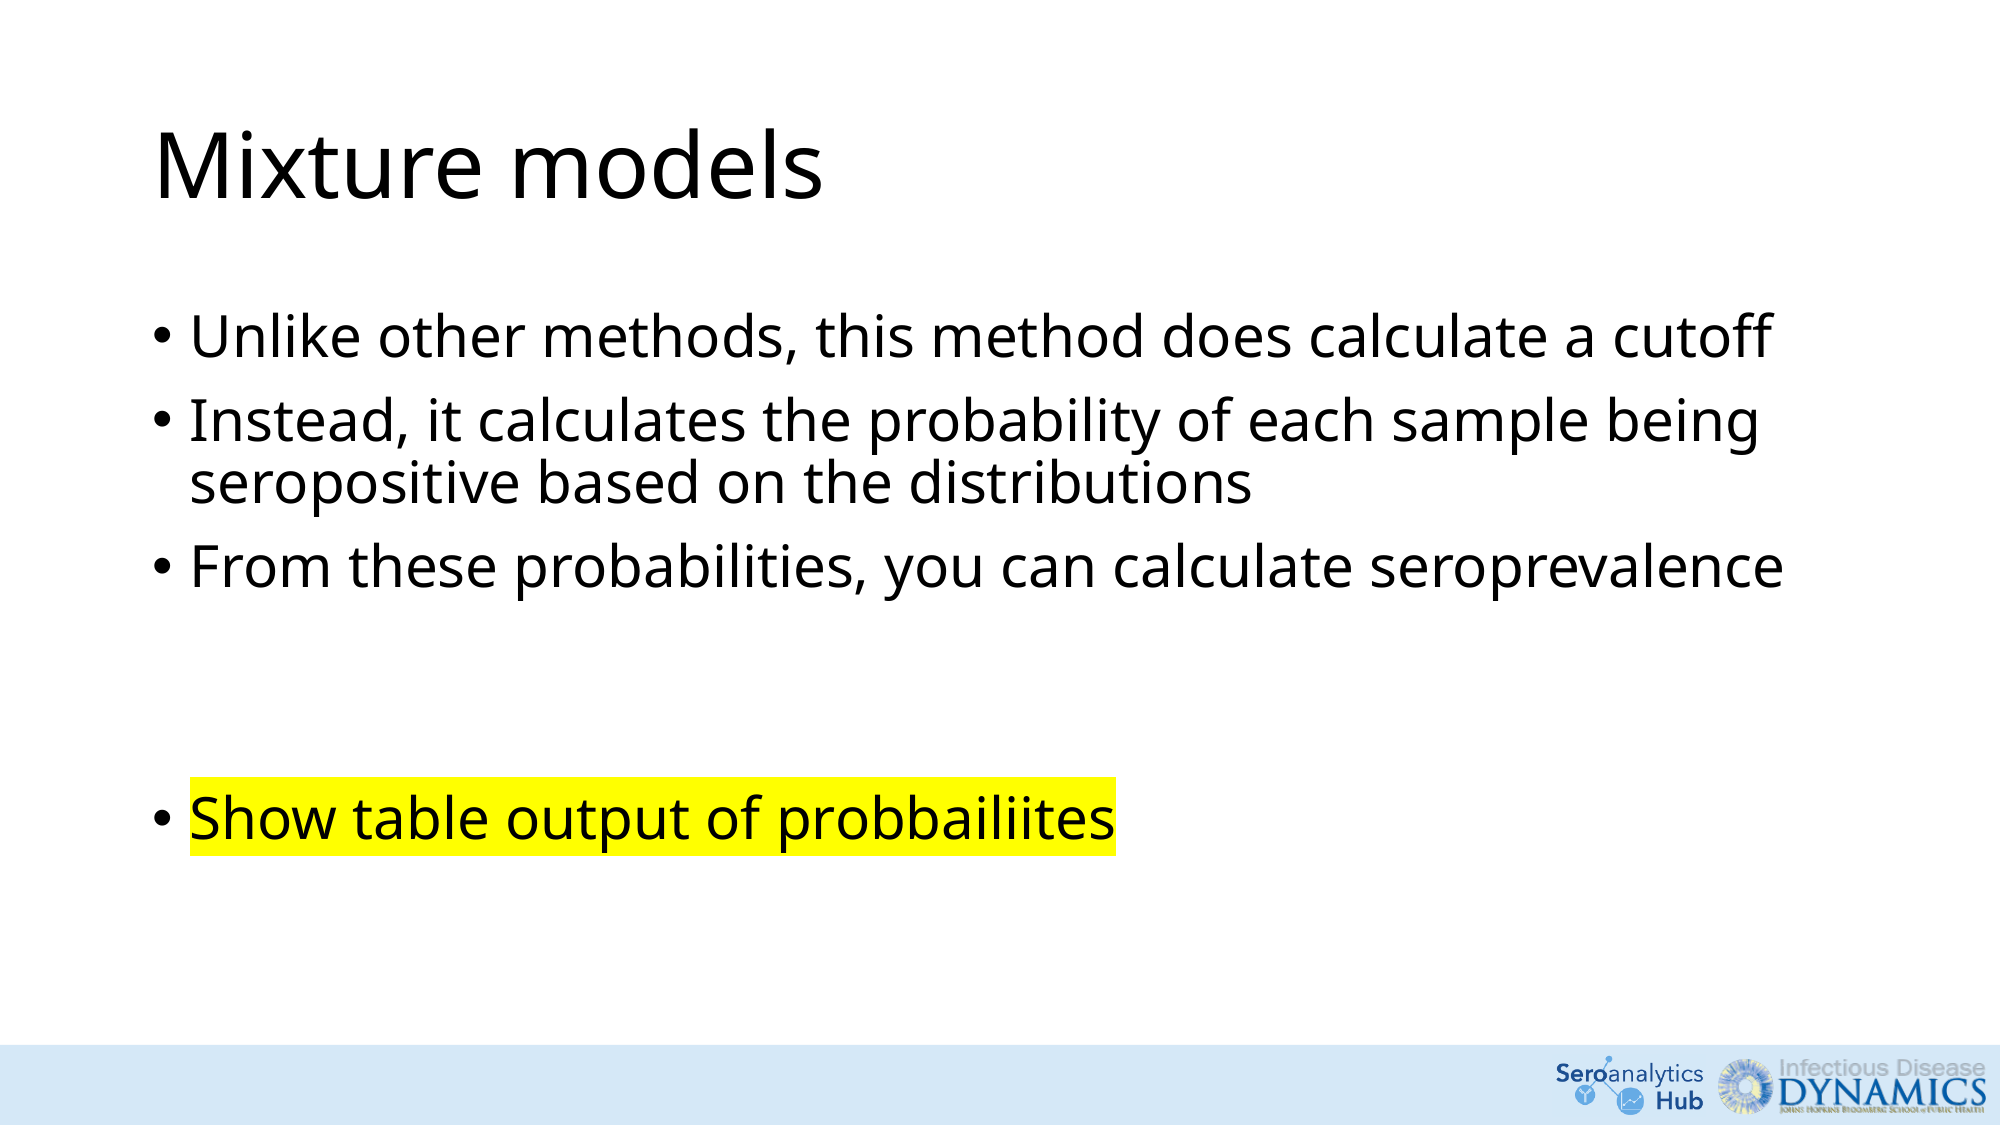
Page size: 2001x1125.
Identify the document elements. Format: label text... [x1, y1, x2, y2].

list Unlike other methods, this method does calculate a cutoff Instead, it calculates the probability of each sample being seropositive based on the distributions From these probabilities, you can calculate seroprevalence Show table output of probbailiites [137, 299, 1863, 1014]
picture [1719, 1059, 1986, 1115]
title Mixture models [137, 59, 1863, 278]
